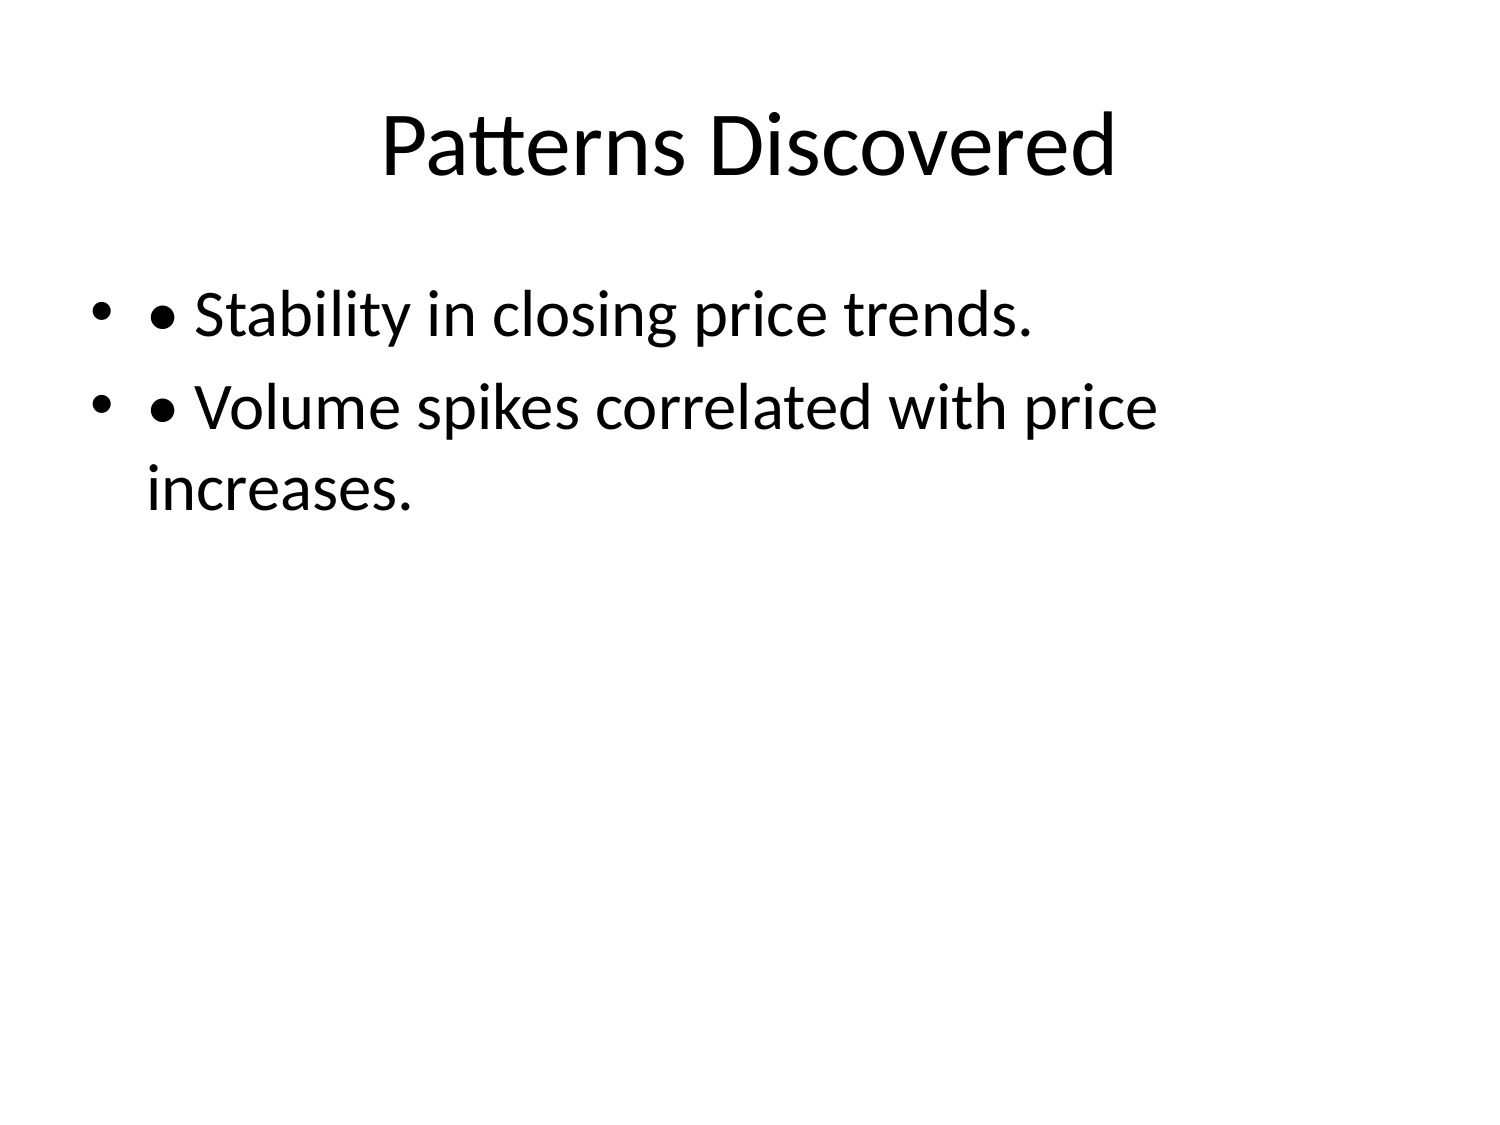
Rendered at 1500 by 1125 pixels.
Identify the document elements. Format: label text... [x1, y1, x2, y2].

title Patterns Discovered [75, 45, 1425, 233]
list • Stability in closing price trends. • Volume spikes correlated with price increases. [75, 262, 1425, 1005]
